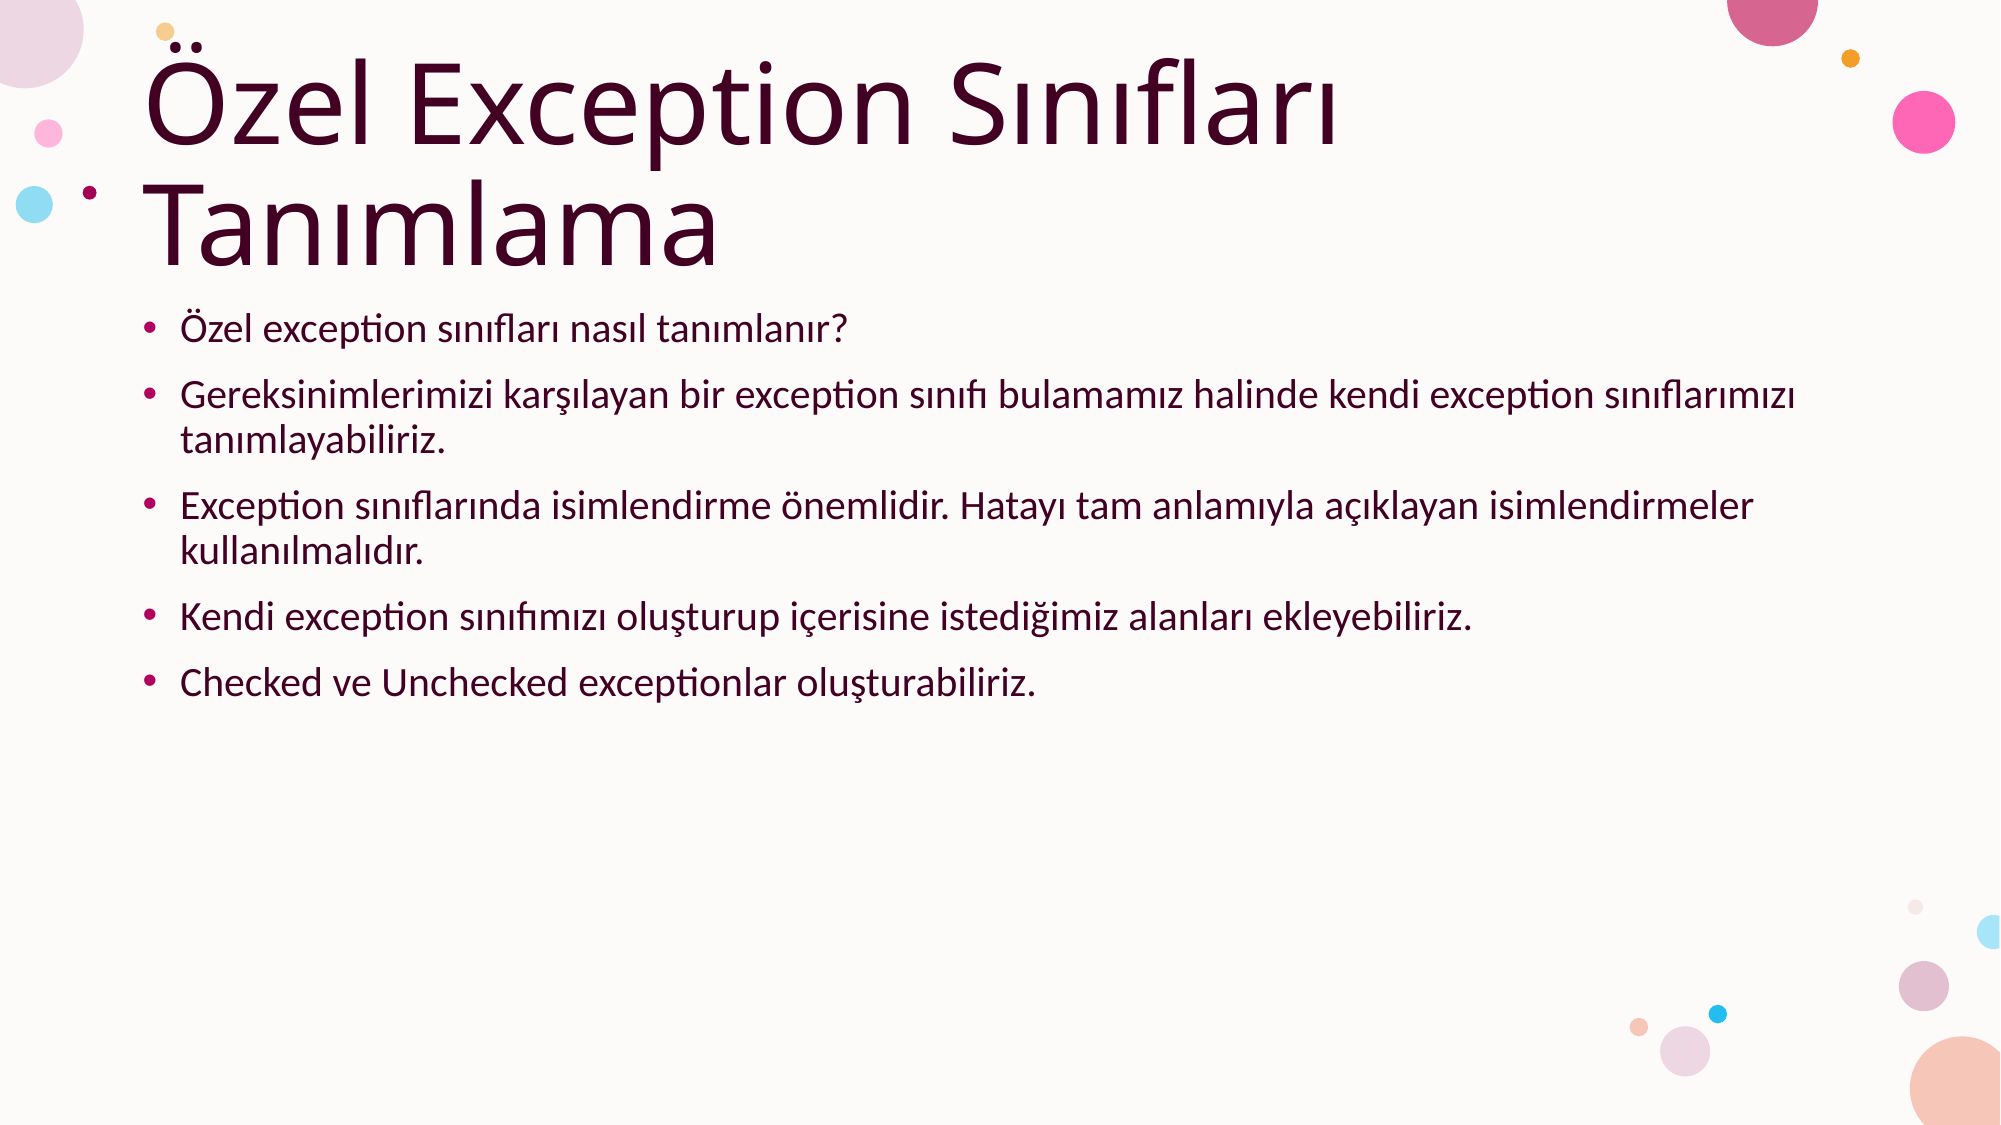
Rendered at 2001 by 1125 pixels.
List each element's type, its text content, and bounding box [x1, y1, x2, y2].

list Özel exception sınıfları nasıl tanımlanır? Gereksinimlerimizi karşılayan bir exception sınıfı bulamamız halinde kendi exception sınıflarımızı tanımlayabiliriz. Exception sınıflarında isimlendirme önemlidir. Hatayı tam anlamıyla açıklayan isimlendirmeler kullanılmalıdır. Kendi exception sınıfımızı oluşturup içerisine istediğimiz alanları ekleyebiliriz. Checked ve Unchecked exceptionlar oluşturabiliriz. [127, 299, 1877, 1014]
title Özel Exception Sınıfları Tanımlama [127, 59, 1877, 278]
